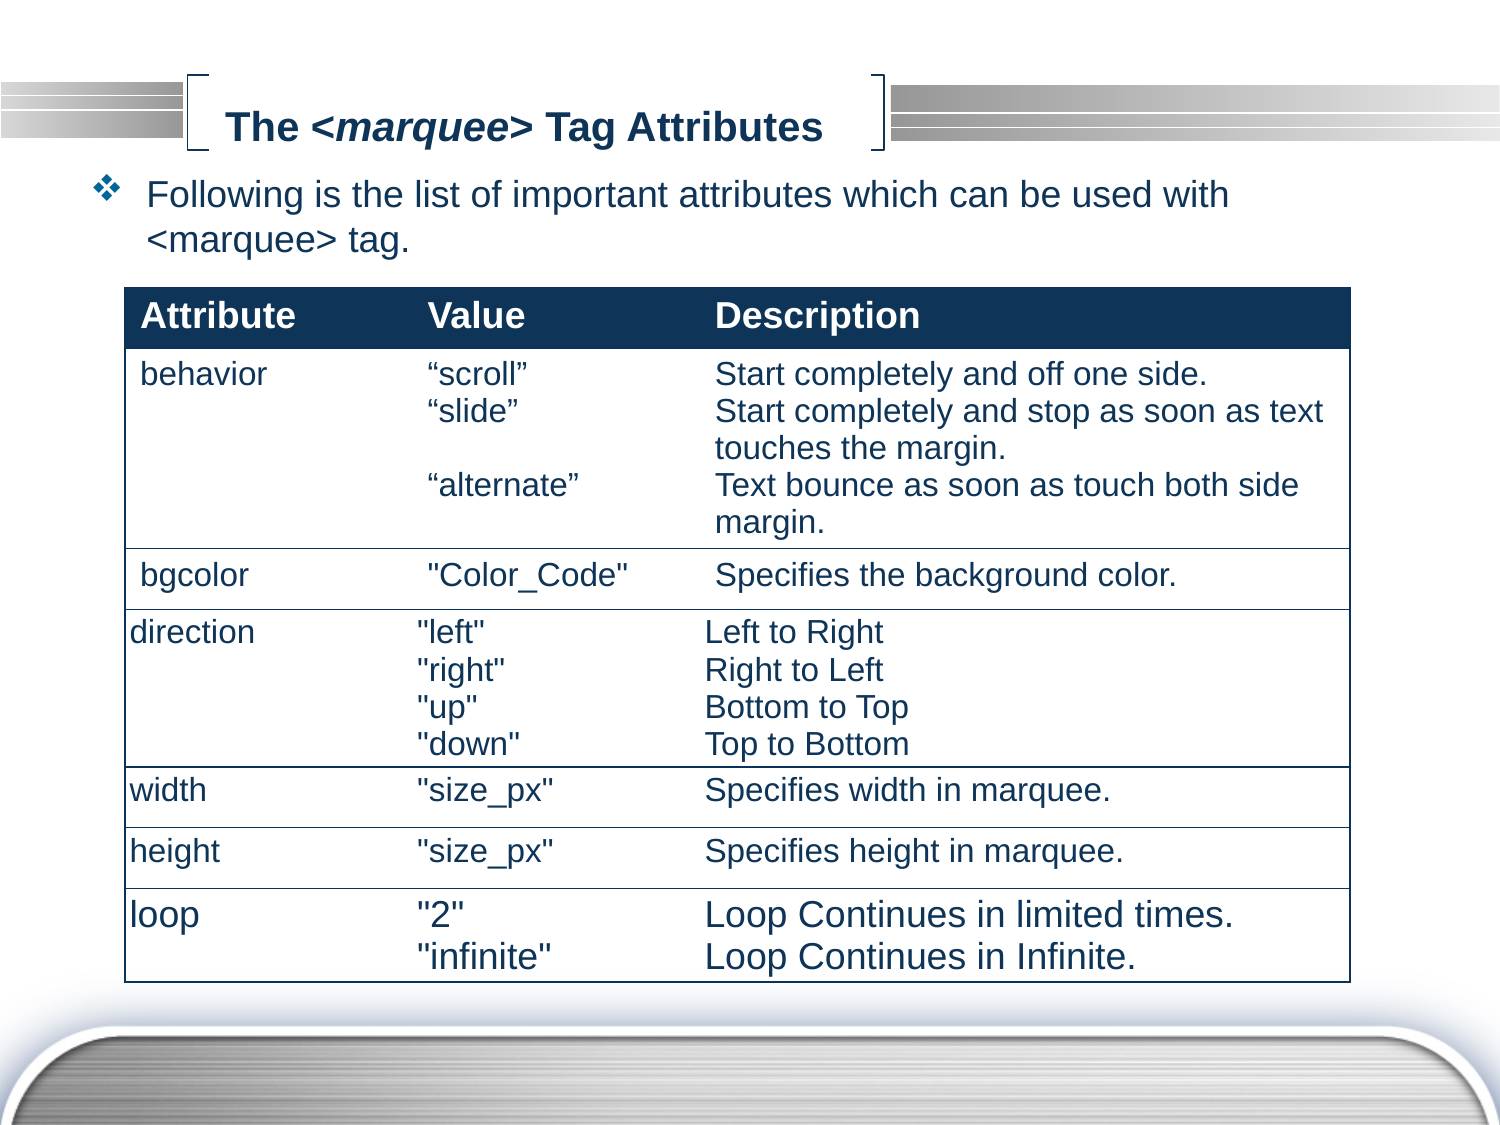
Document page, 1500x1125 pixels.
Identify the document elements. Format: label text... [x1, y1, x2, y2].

table_cell Start completely and off one side. Start completely and stop as soon as text touches the margin. Text bounce as soon as touch both side margin. [700, 349, 1349, 548]
table_cell width [126, 768, 413, 827]
table_cell loop [126, 889, 413, 981]
table_cell "left" "right" "up" "down" [413, 610, 700, 766]
table_cell height [126, 828, 413, 888]
table_cell bgcolor [126, 549, 413, 609]
table_cell Left to Right Right to Left Bottom to Top Top to Bottom [700, 610, 1349, 766]
table_cell "size_px" [413, 828, 700, 888]
table_header Description [700, 288, 1349, 348]
table_cell behavior [126, 349, 413, 548]
table_cell direction [126, 610, 413, 766]
list Following is the list of important attributes which can be used with <marquee> tag. [74, 162, 1426, 1001]
table_header Value [413, 288, 700, 348]
picture [0, 0, 1500, 1125]
table_cell "2" "infinite" [413, 889, 700, 981]
table_cell "Color_Code" [413, 549, 700, 609]
table_cell Specifies the background color. [700, 549, 1349, 609]
table_cell "size_px" [413, 768, 700, 827]
table_header Attribute [126, 288, 413, 348]
table_cell Specifies height in marquee. [700, 828, 1349, 888]
table_cell Specifies width in marquee. [700, 768, 1349, 827]
table_cell Loop Continues in limited times. Loop Continues in Infinite. [700, 889, 1349, 981]
table_cell “scroll” “slide” “alternate” [413, 349, 700, 548]
title The <marquee> Tag Attributes [196, 74, 872, 156]
